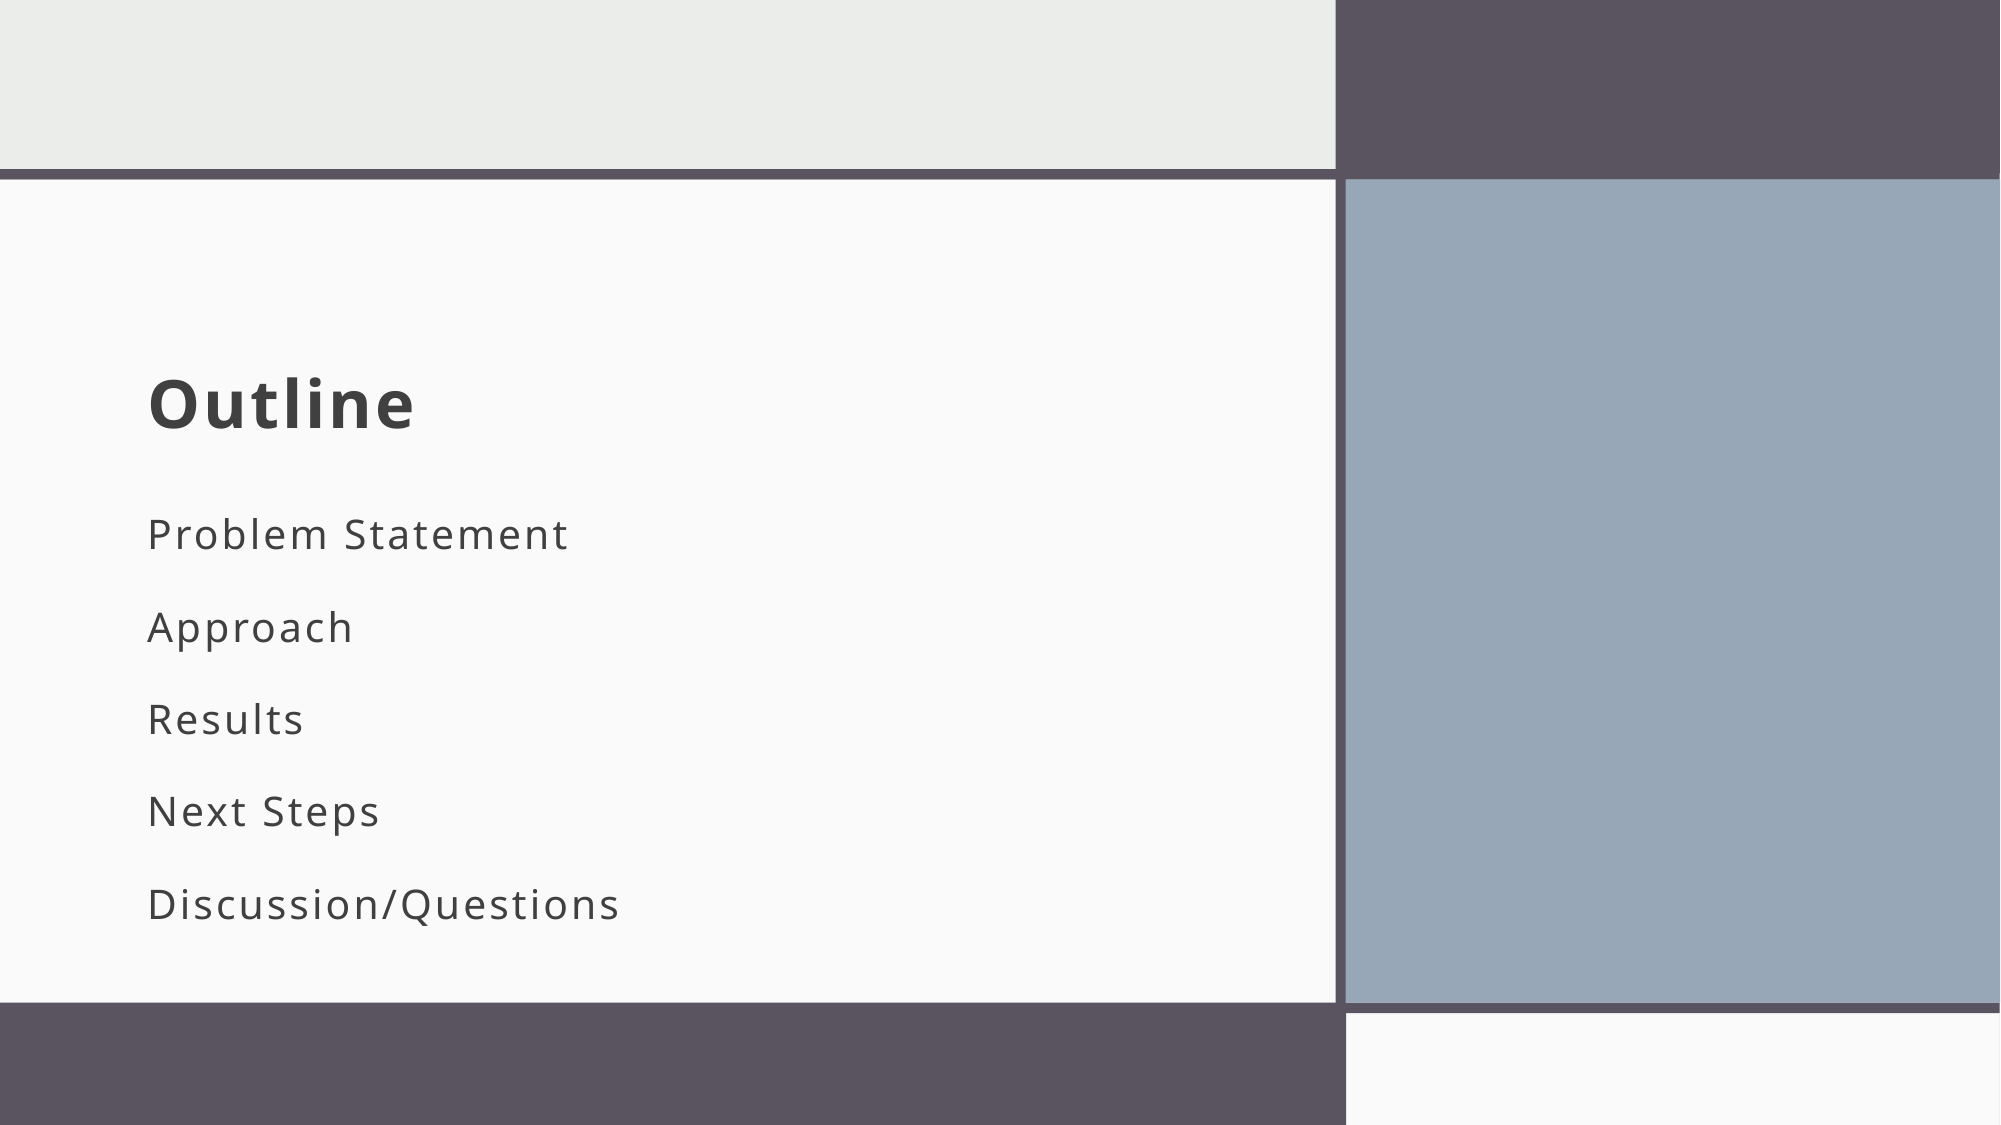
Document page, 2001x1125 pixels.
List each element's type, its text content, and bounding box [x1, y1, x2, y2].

title Outline [129, 223, 1216, 457]
list Problem Statement Approach Results Next Steps Discussion/Questions [129, 478, 1216, 947]
